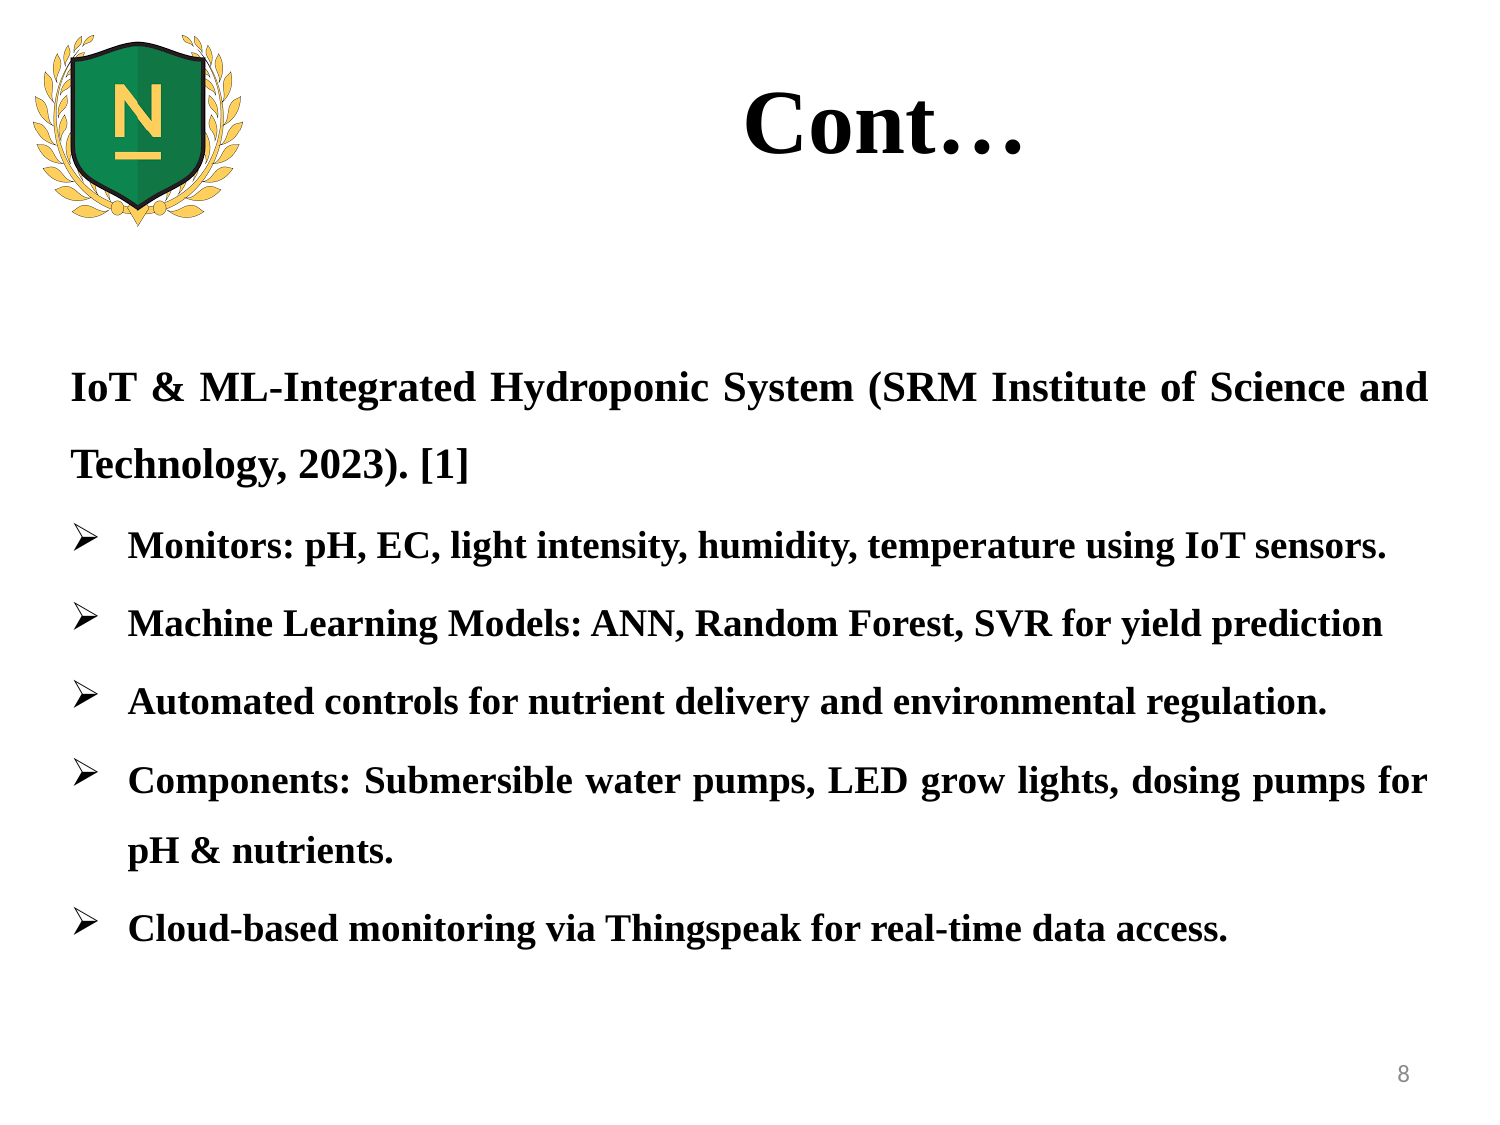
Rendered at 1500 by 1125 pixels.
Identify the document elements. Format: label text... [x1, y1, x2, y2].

text_box Cont… [345, 54, 1425, 242]
slide_number 8 [1074, 1042, 1425, 1103]
text_box IoT & ML-Integrated Hydroponic System (SRM Institute of Science and Technology, 2023). [1] Monitors: pH, EC, light intensity, humidity, temperature using IoT sensors. Machine Learning Models: ANN, Random Forest, SVR for yield prediction Automated controls for nutrient delivery and environmental regulation. Components: Submersible water pumps, LED grow lights, dosing pumps for pH & nutrients. Cloud-based monitoring via Thingspeak for real-time data access. [55, 325, 1445, 1069]
picture [26, 19, 250, 243]
